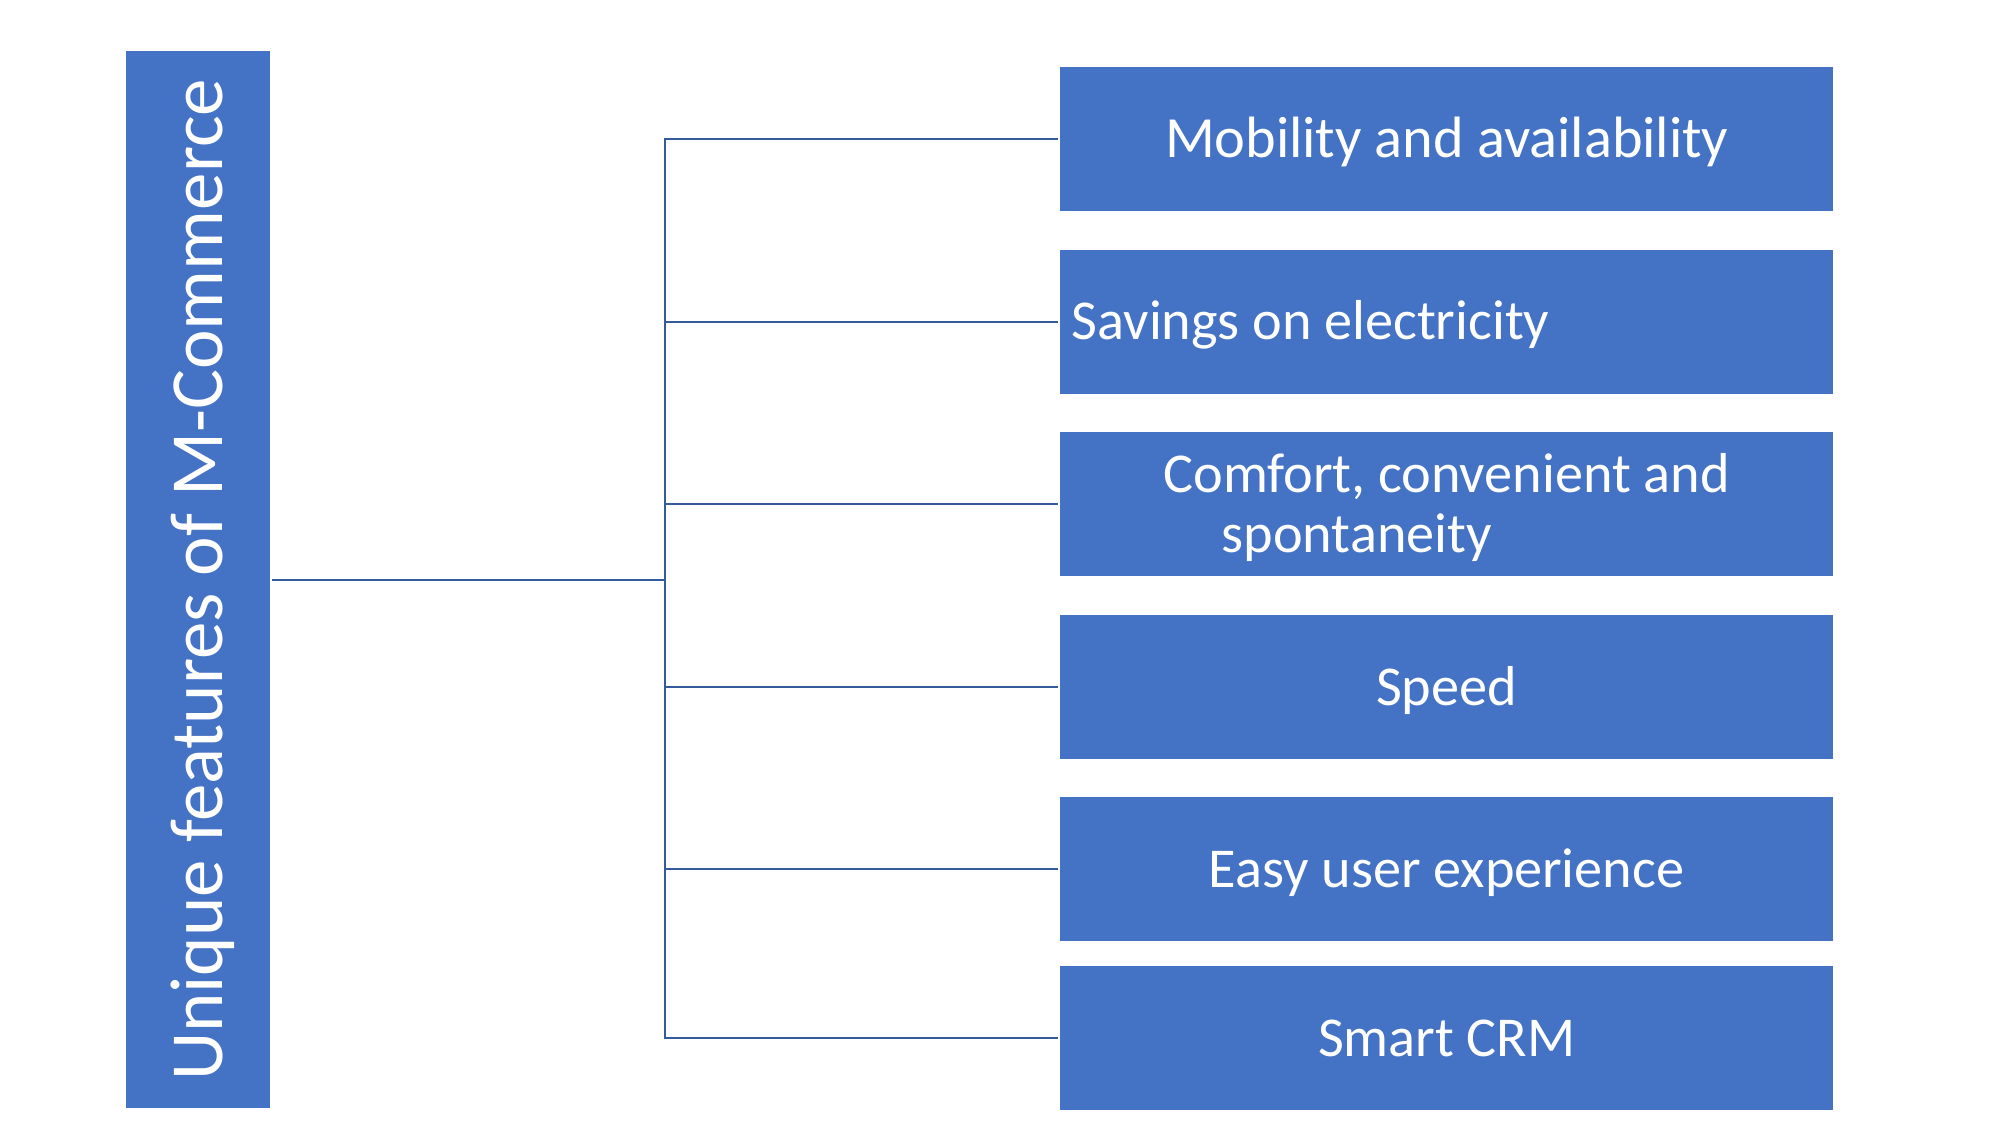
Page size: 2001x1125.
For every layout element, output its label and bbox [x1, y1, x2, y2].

text_box [64, 49, 1944, 1111]
